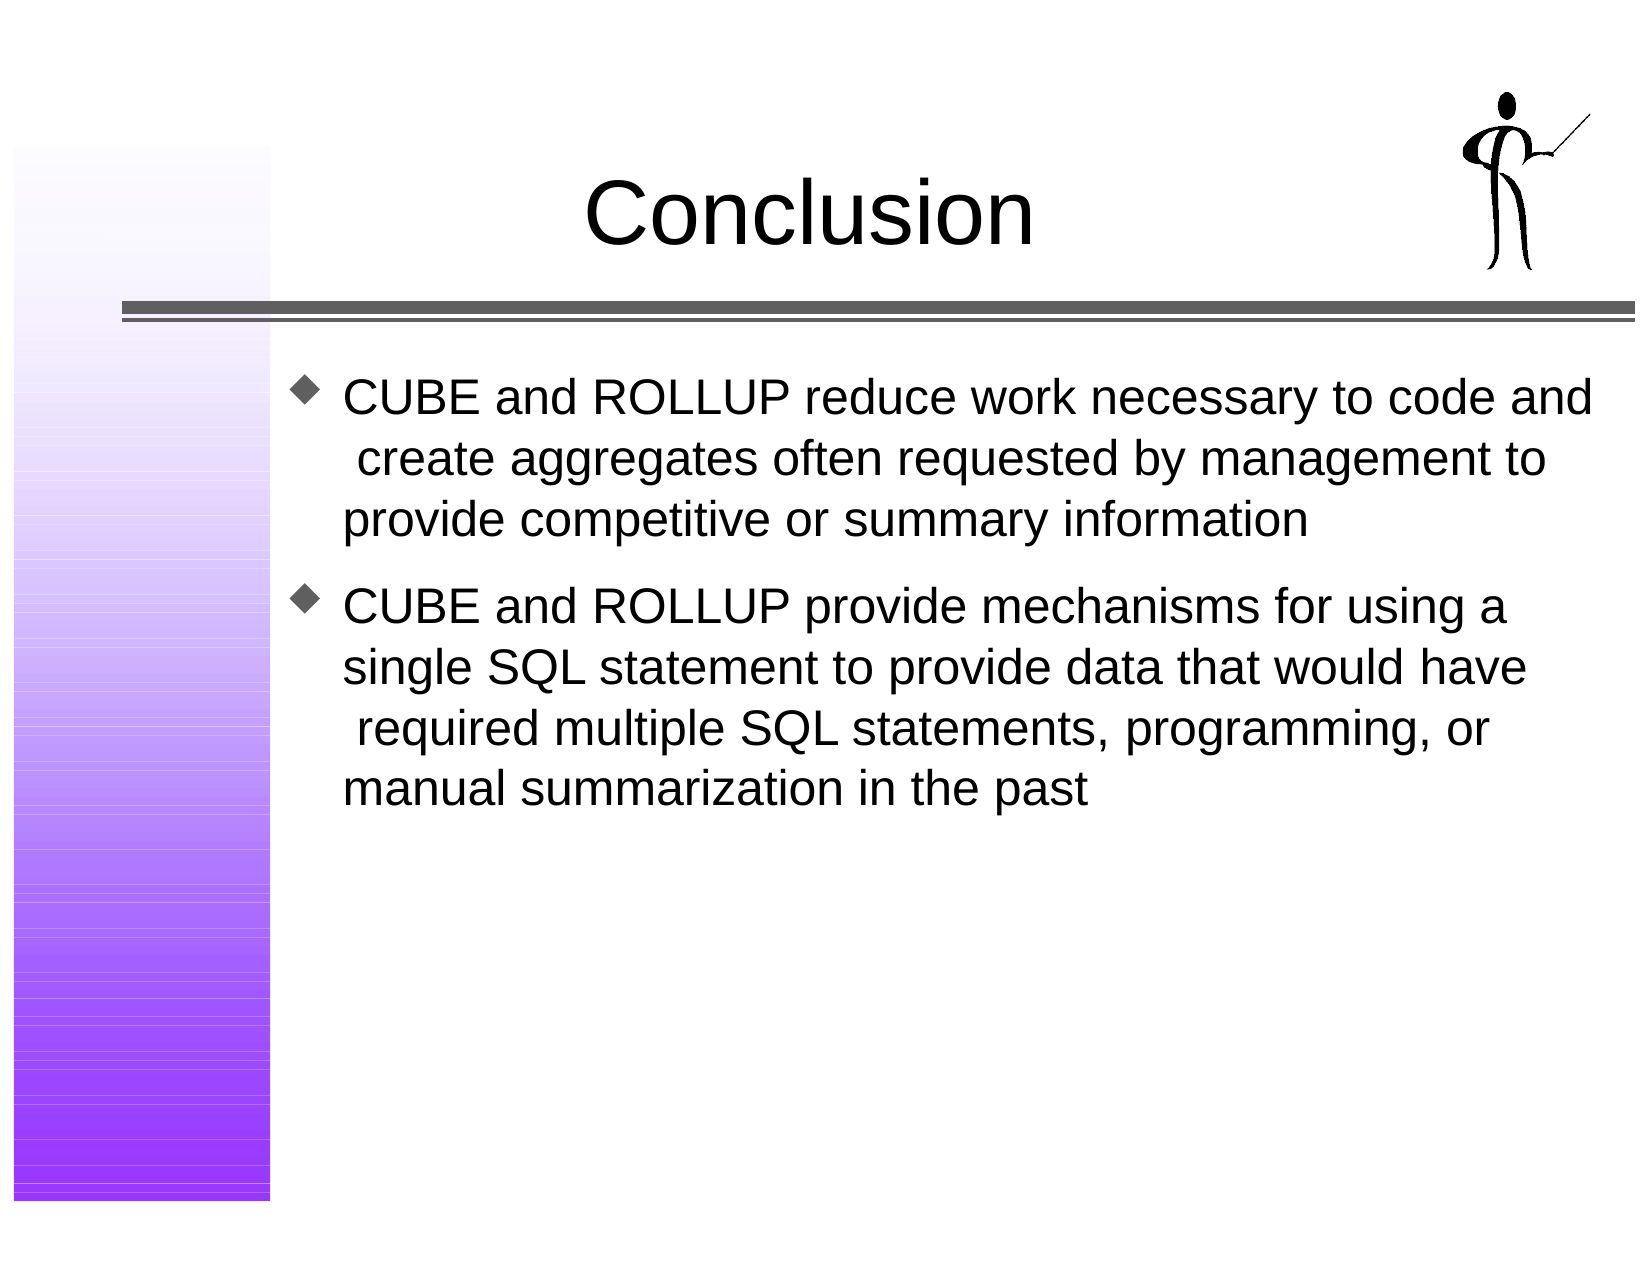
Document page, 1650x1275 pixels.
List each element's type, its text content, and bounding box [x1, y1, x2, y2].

list CUBE and ROLLUP reduce work necessary to code and create aggregates often requested by management to provide competitive or summary information CUBE and ROLLUP provide mechanisms for using a single SQL statement to provide data that would have required multiple SQL statements, programming, or manual summarization in the past [50, 362, 1600, 1088]
picture [1462, 92, 1591, 270]
title Conclusion [581, 150, 1040, 362]
